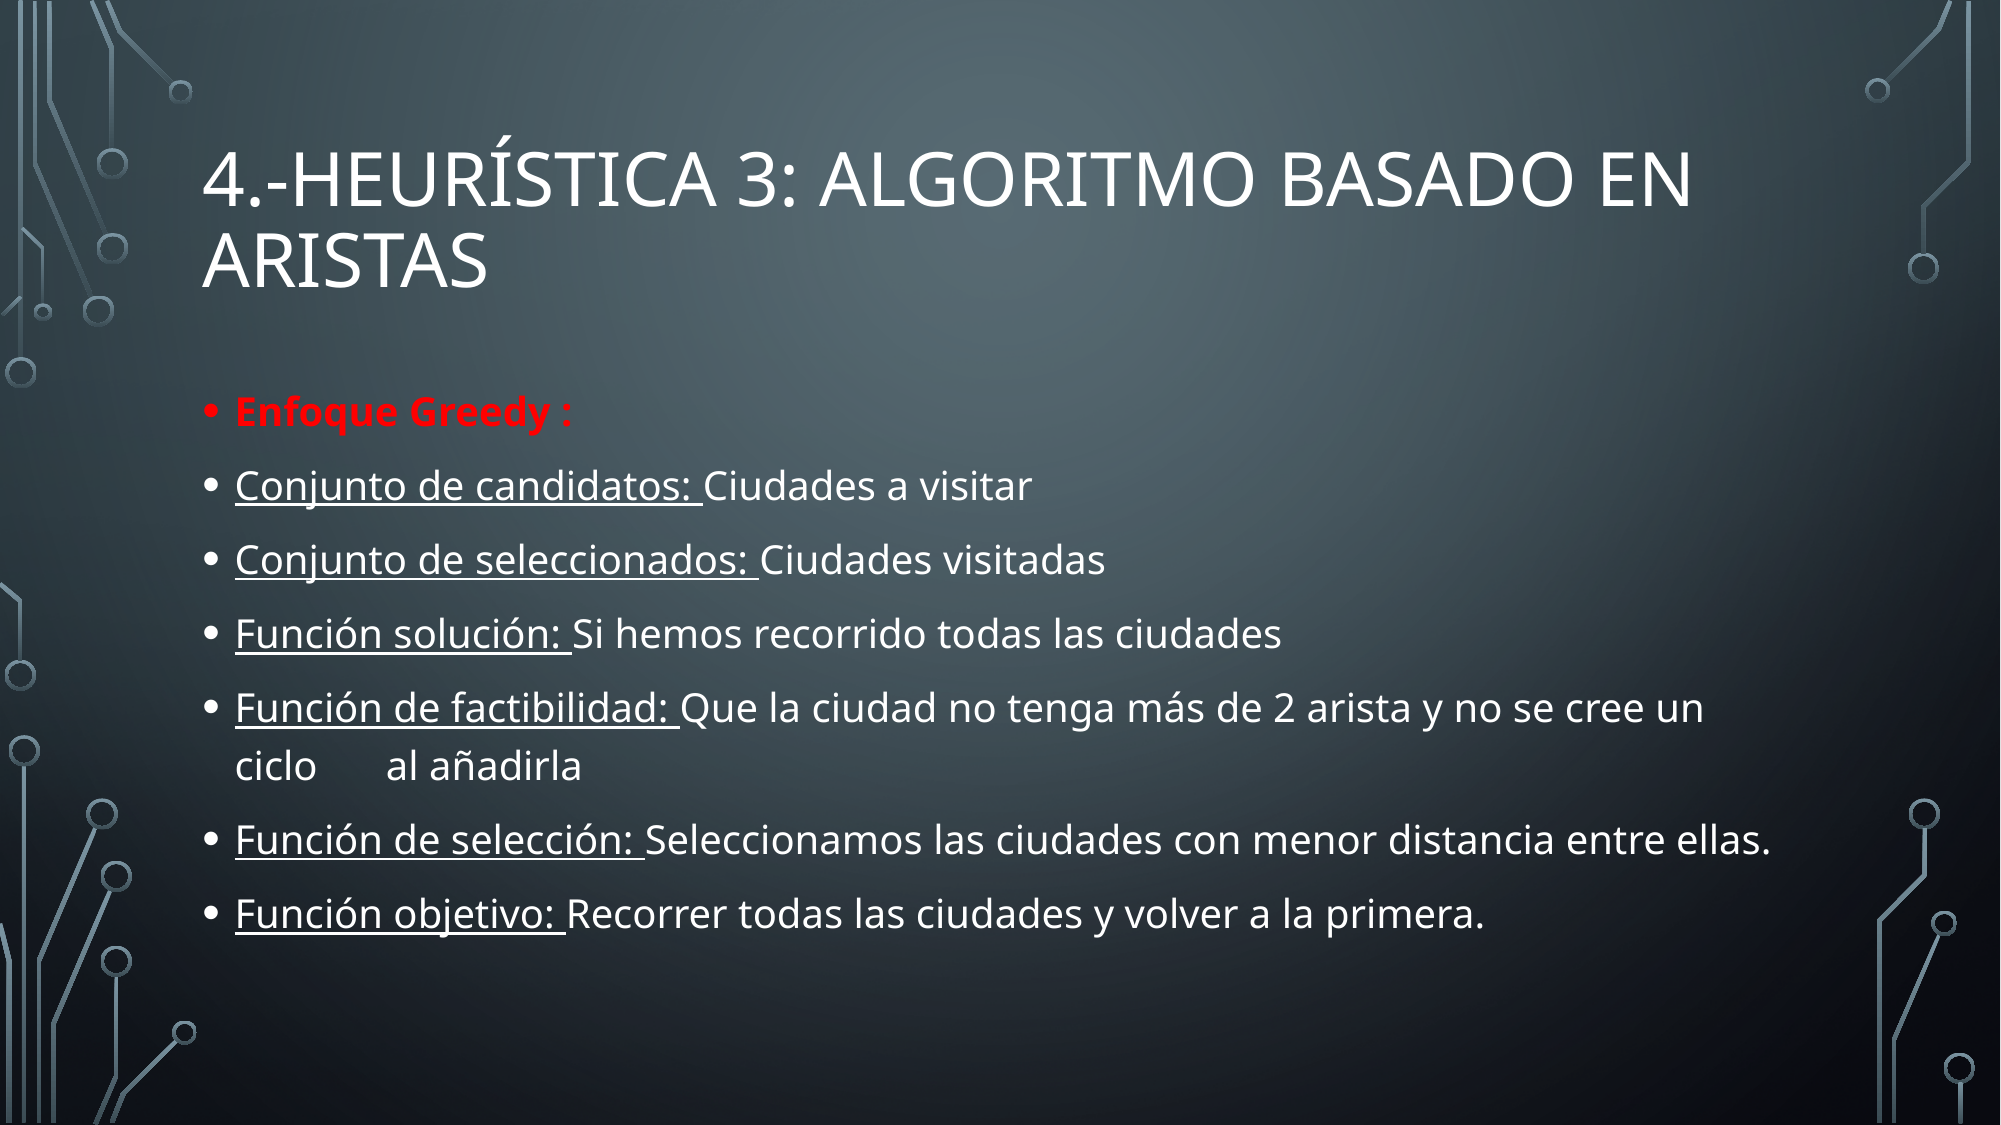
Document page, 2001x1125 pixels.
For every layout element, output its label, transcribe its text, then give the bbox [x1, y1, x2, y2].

title 4.-heurística 3: algoritmo basado en aristas [187, 101, 1813, 344]
list Enfoque Greedy : Conjunto de candidatos: Ciudades a visitar Conjunto de seleccionados: Ciudades visitadas Función solución: Si hemos recorrido todas las ciudades Función de factibilidad: Que la ciudad no tenga más de 2 arista y no se cree un ciclo al añadirla Función de selección: Seleccionamos las ciudades con menor distancia entre ellas. Función objetivo: Recorrer todas las ciudades y volver a la primera. [187, 369, 1813, 950]
